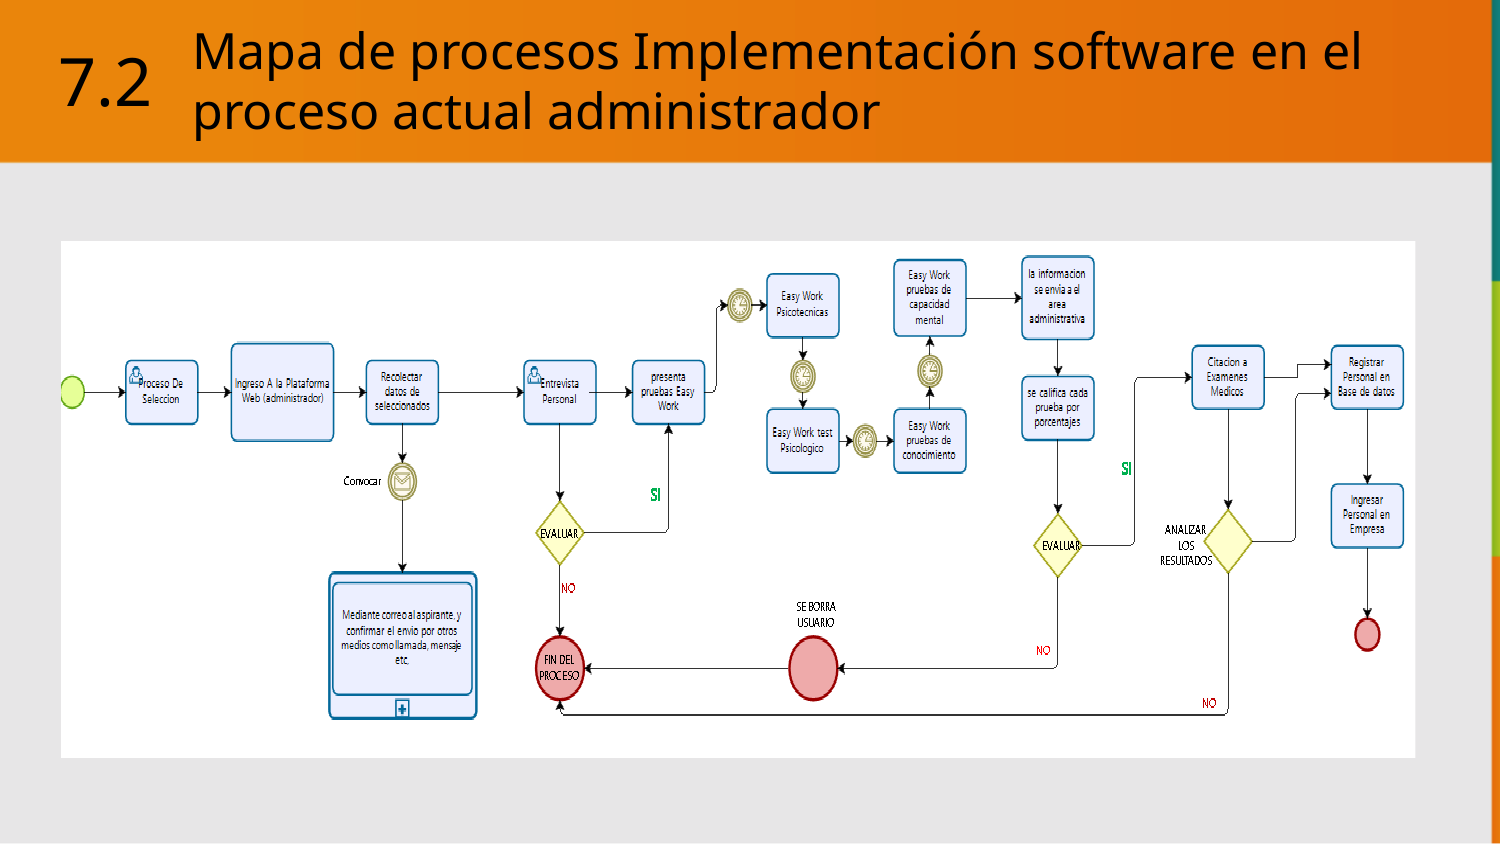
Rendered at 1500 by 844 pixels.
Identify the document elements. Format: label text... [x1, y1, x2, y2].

picture [0, 0, 1500, 844]
text_box 7.2 [43, 36, 178, 125]
text_box Mapa de procesos Implementación software en el proceso actual administrador [177, 74, 1400, 175]
